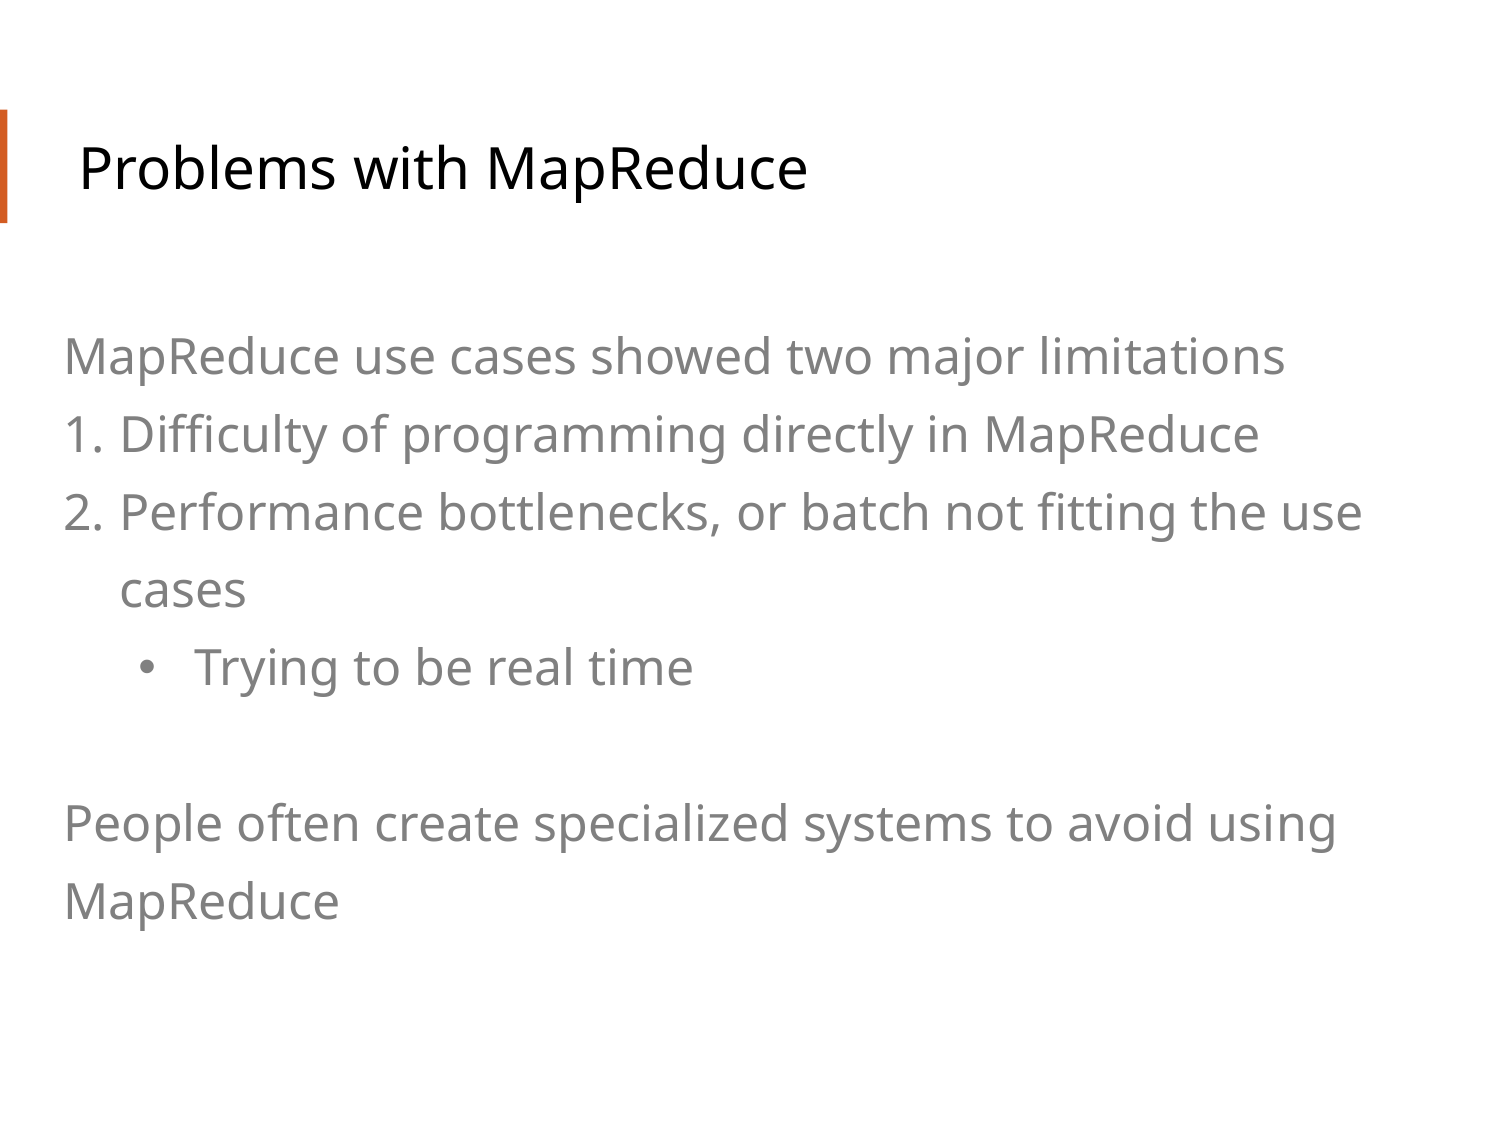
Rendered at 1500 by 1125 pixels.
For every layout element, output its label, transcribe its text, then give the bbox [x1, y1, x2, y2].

title Problems with MapReduce [63, 99, 1283, 234]
text_box MapReduce use cases showed two major limitations Difficulty of programming directly in MapReduce Performance bottlenecks, or batch not fitting the use cases Trying to be real time People often create specialized systems to avoid using MapReduce [63, 298, 1406, 938]
